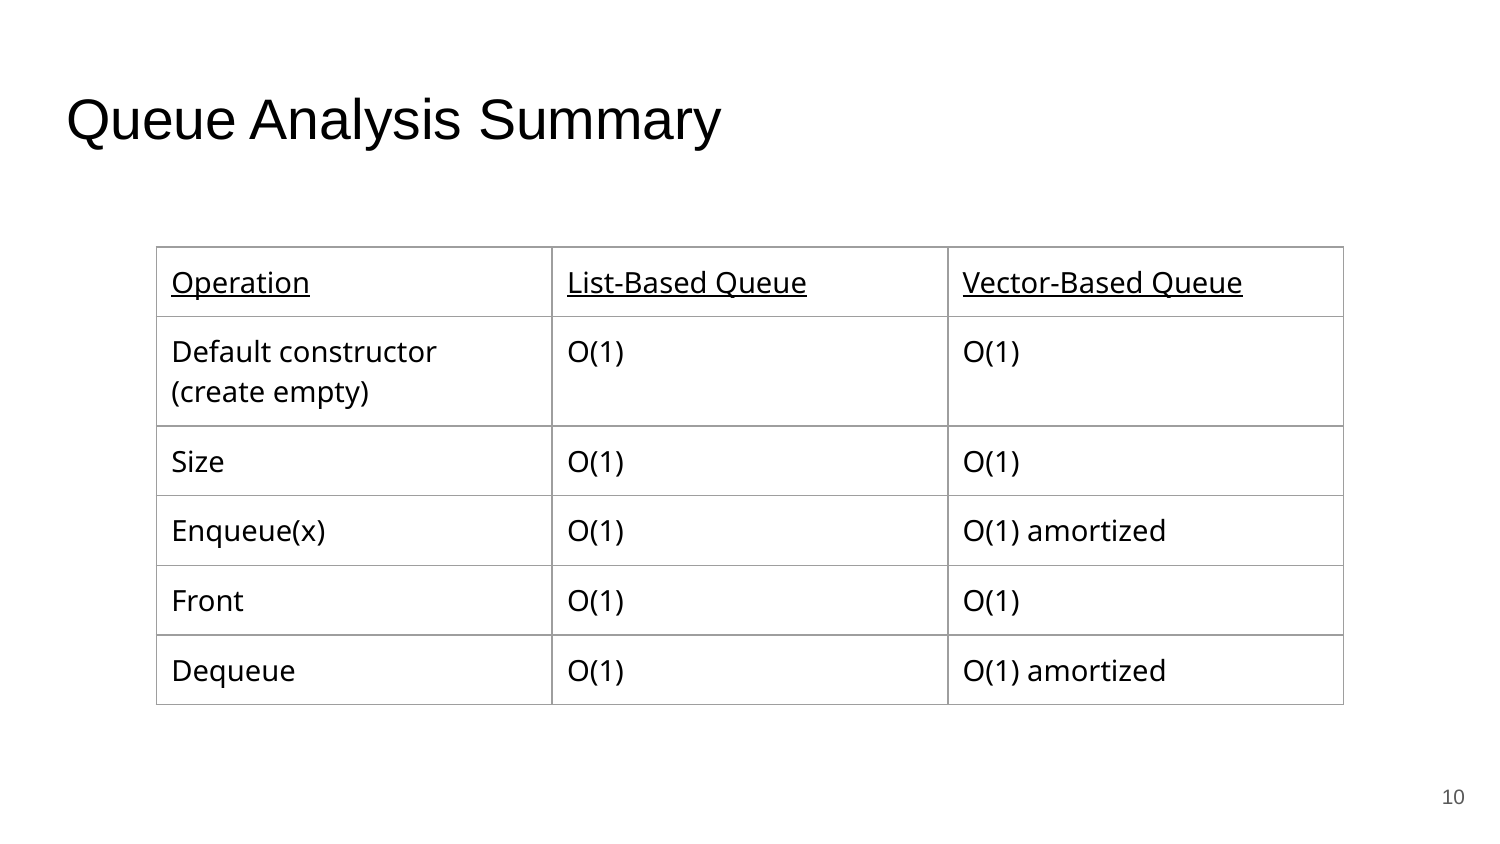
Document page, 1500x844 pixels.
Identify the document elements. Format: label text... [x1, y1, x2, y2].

table_cell Enqueue(x) [157, 496, 551, 565]
table_cell O(1) [553, 317, 947, 425]
table_cell O(1) [553, 427, 947, 495]
table_cell O(1) [949, 317, 1343, 425]
table_header List-Based Queue [553, 248, 947, 316]
title Queue Analysis Summary [51, 72, 1449, 167]
table_cell O(1) [553, 566, 947, 634]
table_cell O(1) [553, 496, 947, 565]
table_cell Dequeue [157, 636, 551, 704]
table_cell O(1) [553, 636, 947, 704]
table_cell Front [157, 566, 551, 634]
table_cell O(1) amortized [949, 636, 1343, 704]
slide_number ‹#› [1389, 764, 1480, 830]
table_cell O(1) [949, 427, 1343, 495]
table_cell O(1) [949, 566, 1343, 634]
table_header Vector-Based Queue [949, 248, 1343, 316]
table_cell O(1) amortized [949, 496, 1343, 565]
table_cell Default constructor (create empty) [157, 317, 551, 425]
table_cell Size [157, 427, 551, 495]
table_header Operation [157, 248, 551, 316]
